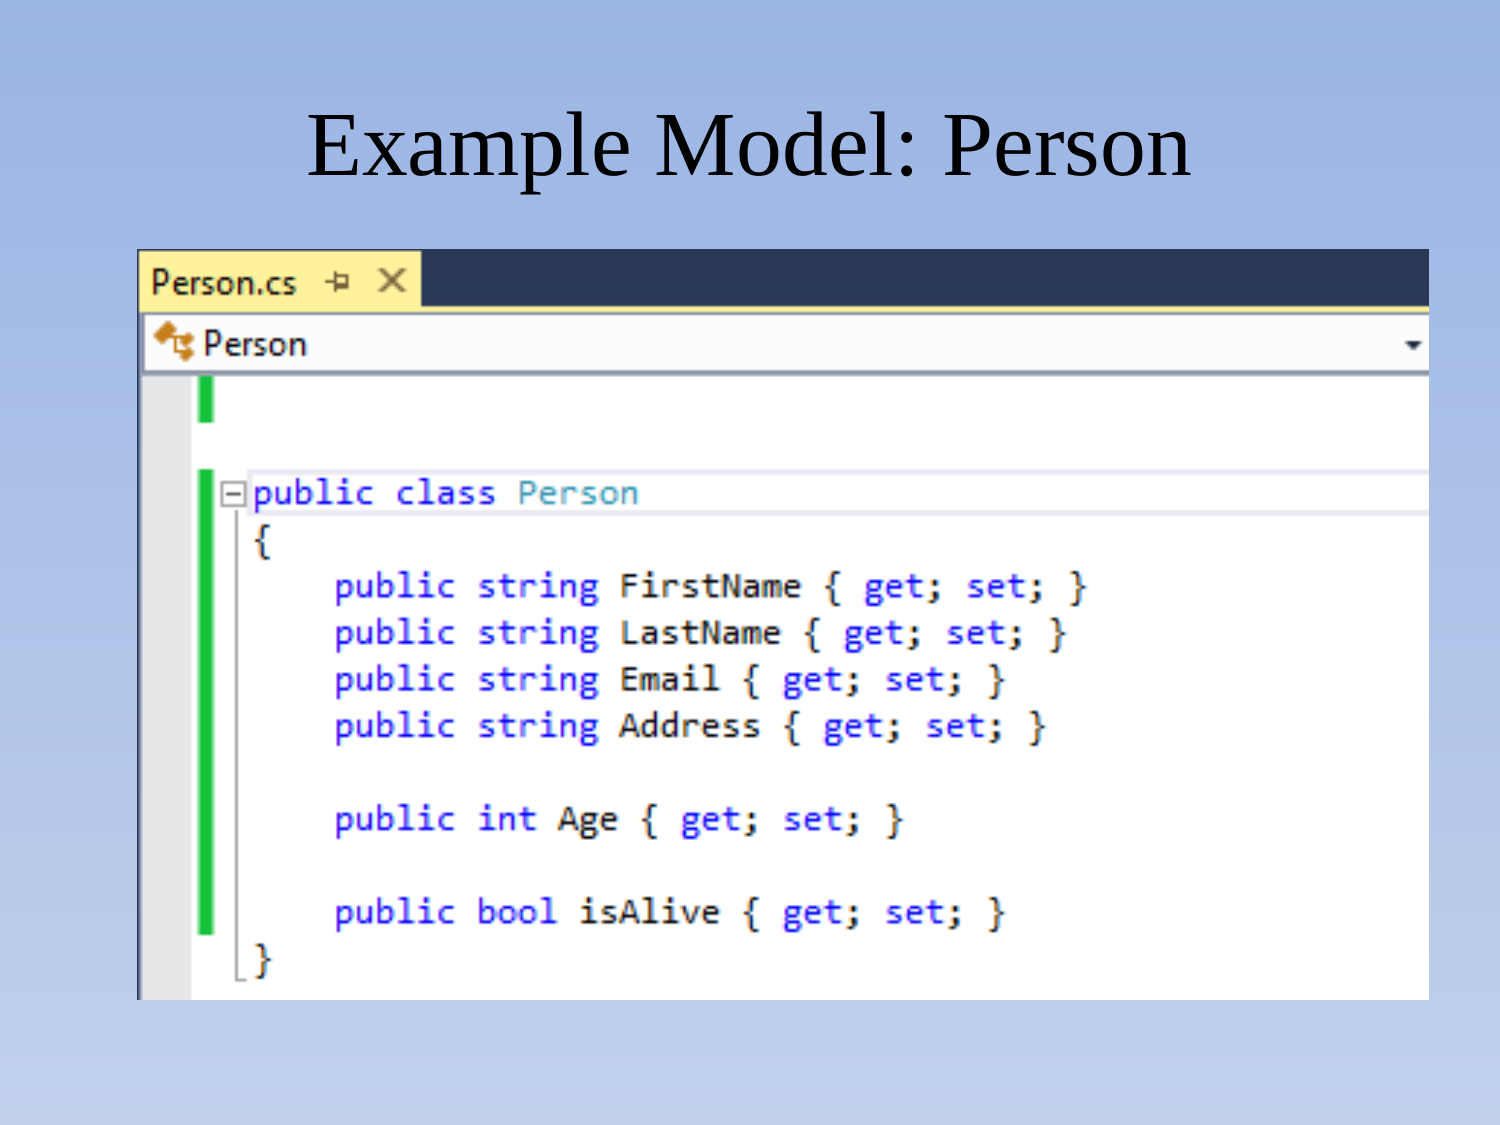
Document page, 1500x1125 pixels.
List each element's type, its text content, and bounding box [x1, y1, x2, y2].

title Example Model: Person [75, 45, 1425, 233]
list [137, 249, 1429, 1001]
